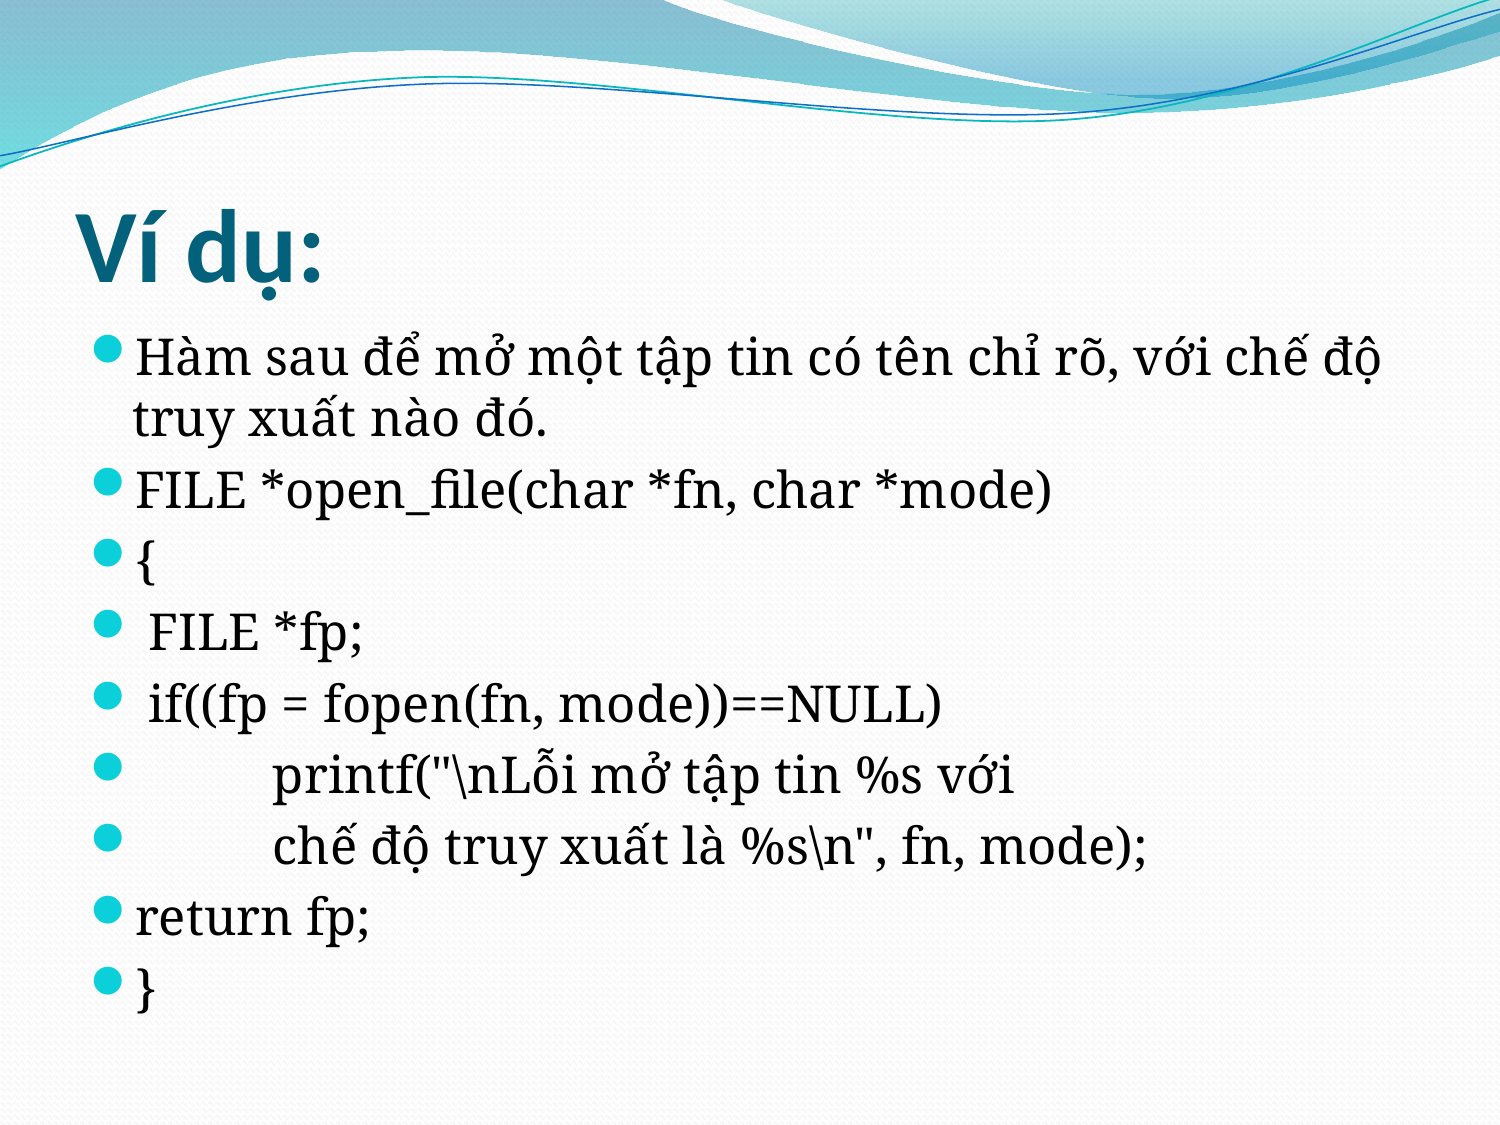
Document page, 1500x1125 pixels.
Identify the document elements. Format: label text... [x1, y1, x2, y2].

list Hàm sau để mở một tập tin có tên chỉ rõ, với chế độ truy xuất nào đó. FILE *open_file(char *fn, char *mode) { FILE *fp; if((fp = fopen(fn, mode))==NULL) printf("\nLỗi mở tập tin %s với chế độ truy xuất là %s\n", fn, mode); return fp; } [75, 317, 1425, 1038]
title Ví dụ: [75, 115, 1425, 303]
